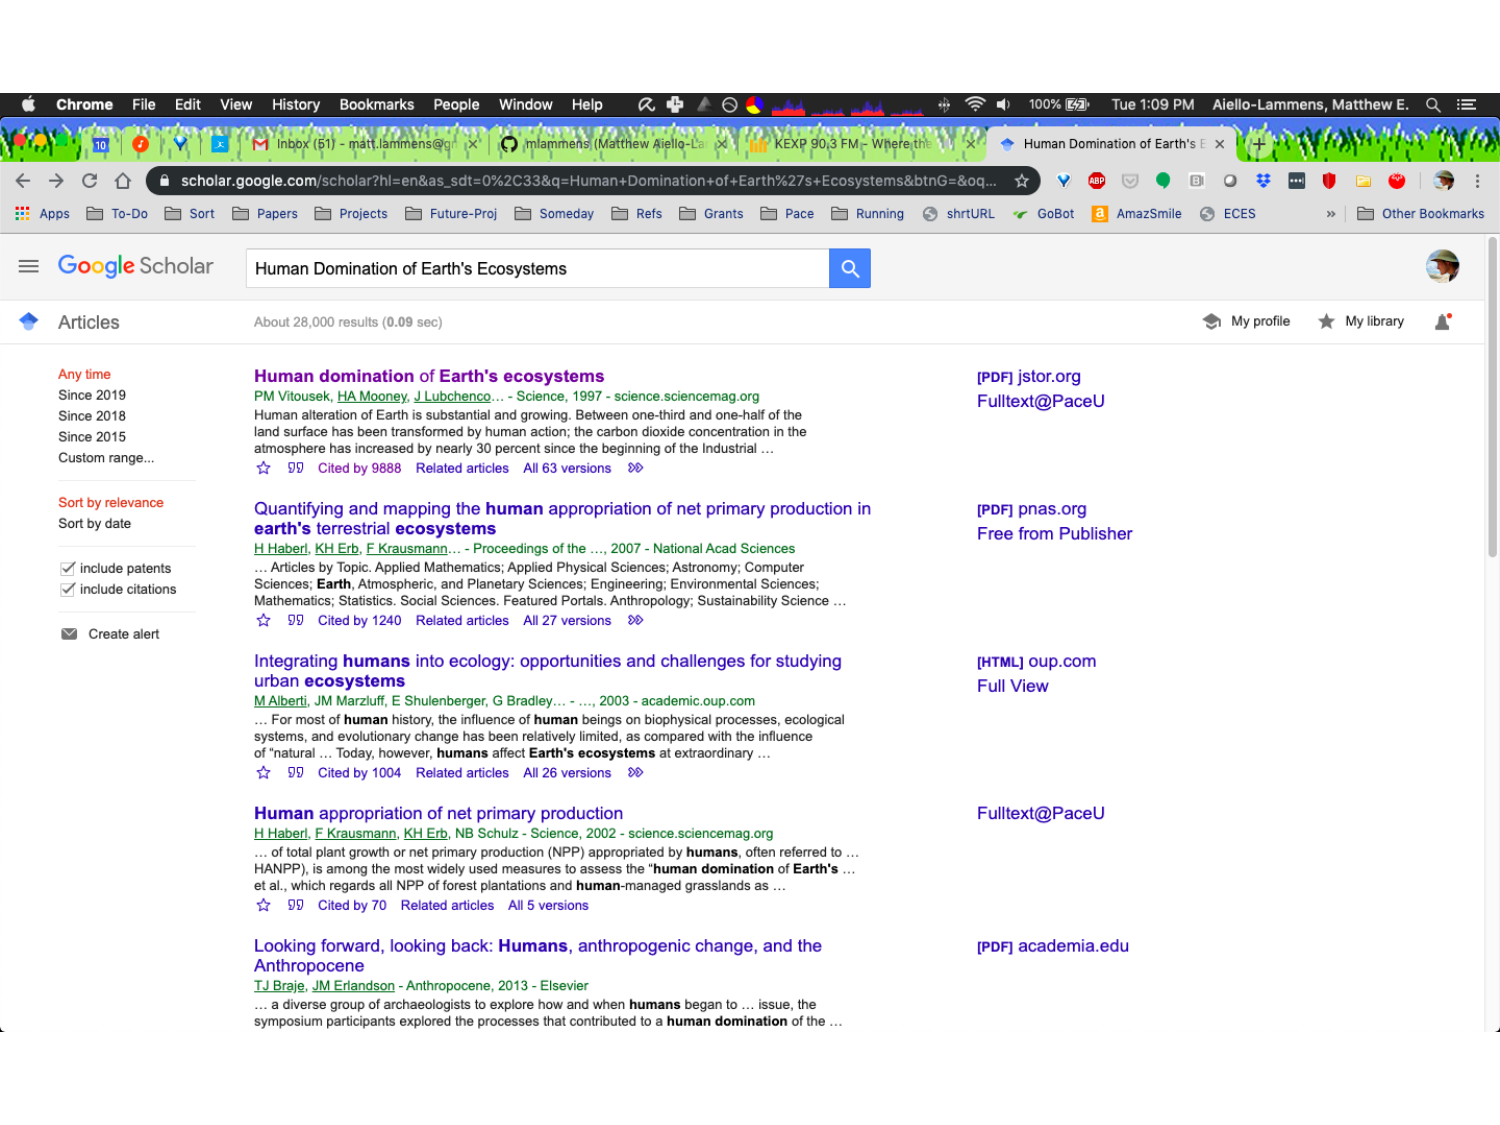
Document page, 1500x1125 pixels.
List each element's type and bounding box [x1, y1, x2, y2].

picture [0, 93, 1500, 1032]
